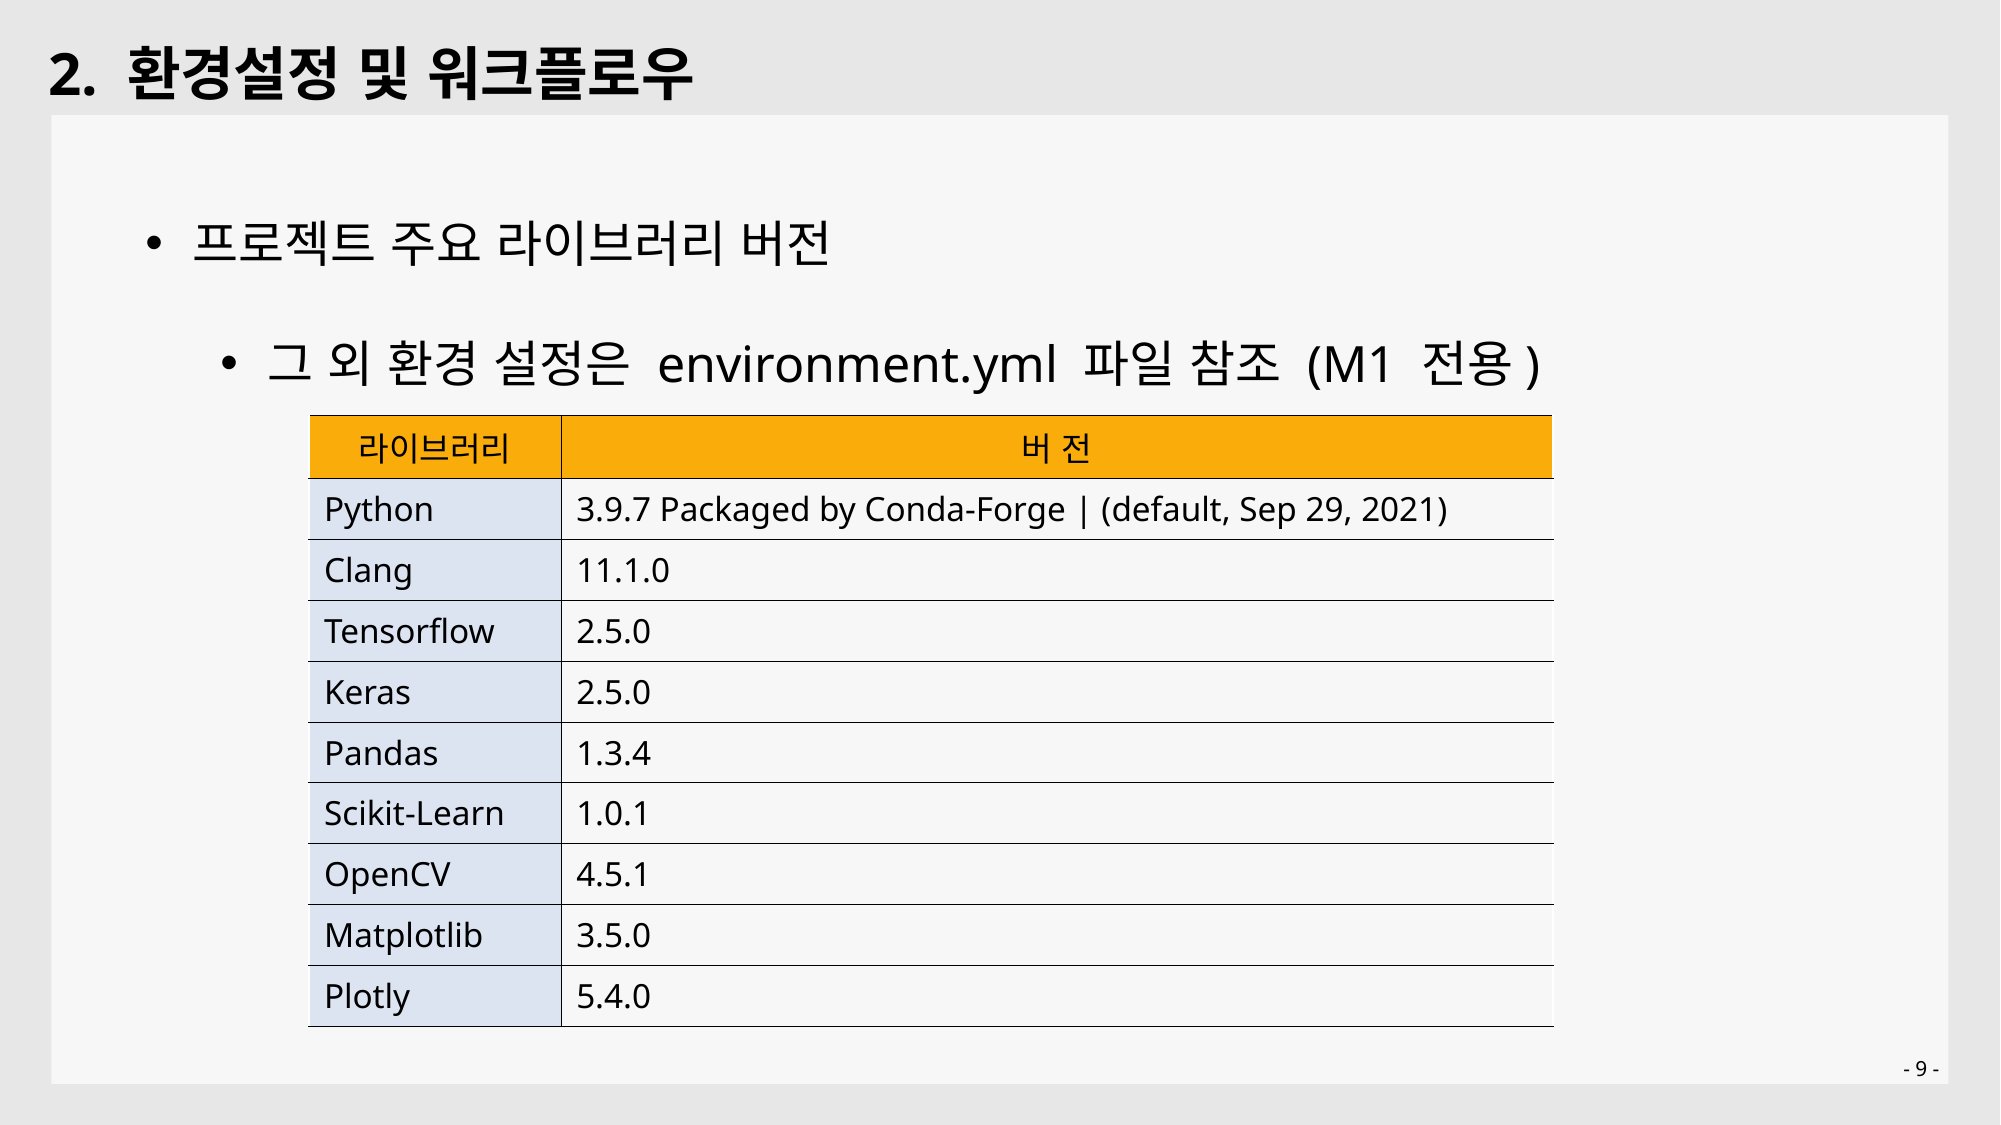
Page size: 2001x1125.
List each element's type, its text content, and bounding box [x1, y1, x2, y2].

table_cell 4.5.1 [562, 844, 1552, 904]
table_cell Scikit-Learn [310, 783, 561, 843]
table_cell Plotly [310, 966, 561, 1026]
table_cell 3.9.7 Packaged by Conda-Forge | (default, Sep 29, 2021) [562, 479, 1552, 539]
table_cell OpenCV [310, 844, 561, 904]
table_cell 1.0.1 [562, 783, 1552, 843]
text_box 프로젝트 주요 라이브러리 버전 그 외 환경 설정은 environment.yml 파일 참조 (M1 전용) [130, 145, 1556, 400]
table_cell 1.3.4 [562, 723, 1552, 782]
table_header 라이브러리 [310, 416, 561, 478]
table_cell Keras [310, 662, 561, 722]
table_cell Clang [310, 540, 561, 600]
table_cell 5.4.0 [562, 966, 1552, 1026]
table_cell 3.5.0 [562, 905, 1552, 965]
table_cell 11.1.0 [562, 540, 1552, 600]
table_cell 2.5.0 [562, 662, 1552, 722]
table_cell Python [310, 479, 561, 539]
table_header 버 전 [562, 416, 1552, 478]
slide_number - 9 - [1504, 1039, 1955, 1100]
table_cell 2.5.0 [562, 601, 1552, 661]
text_box 2. 환경설정 및 워크플로우 [33, 30, 710, 115]
table_cell Pandas [310, 723, 561, 782]
table_cell Tensorflow [310, 601, 561, 661]
table_cell Matplotlib [310, 905, 561, 965]
